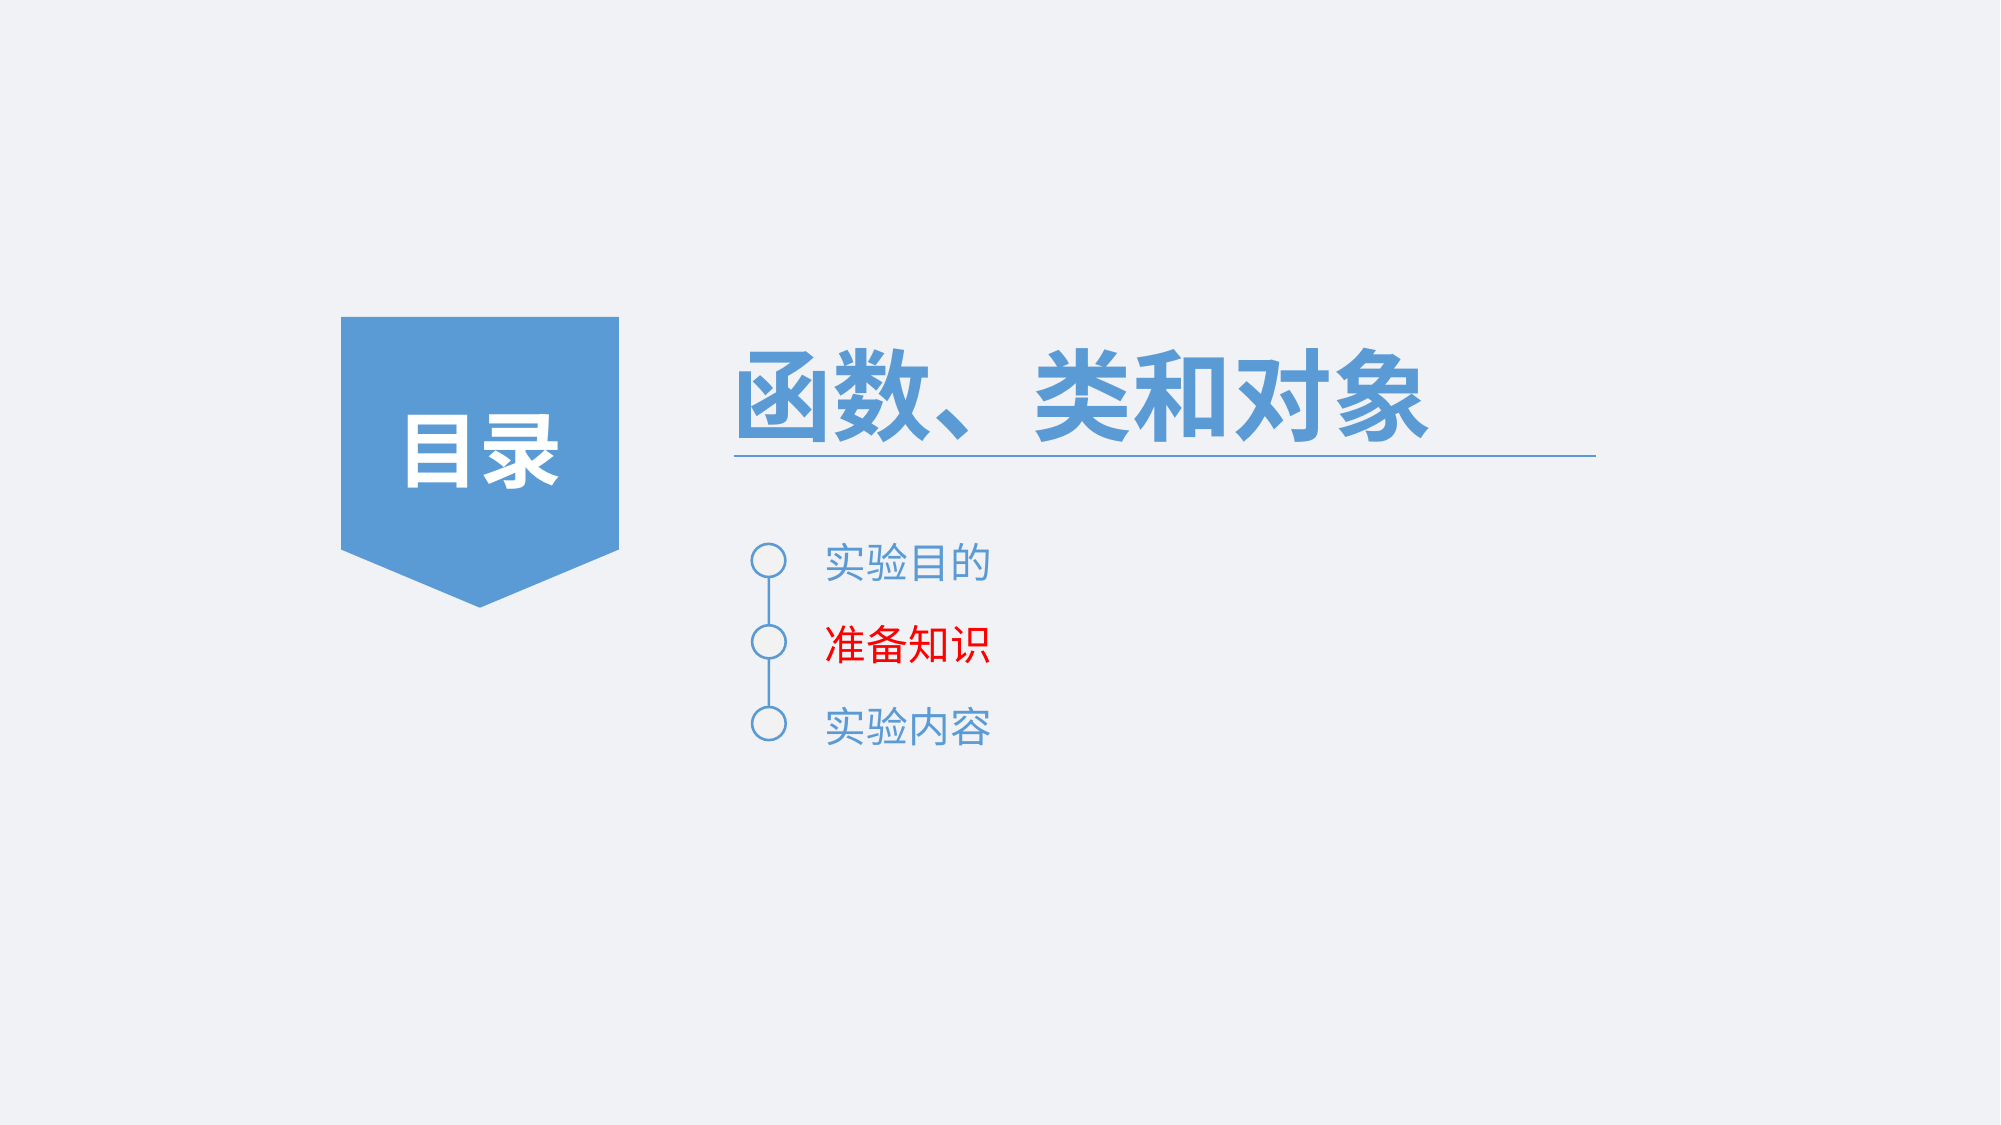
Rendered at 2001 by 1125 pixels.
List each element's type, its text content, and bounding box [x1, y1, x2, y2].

text_box 实验目的 [804, 527, 1022, 597]
text_box 实验内容 [804, 690, 1022, 761]
text_box [750, 542, 787, 579]
text_box 目录 [340, 315, 620, 609]
text_box 准备知识 [804, 608, 1022, 679]
text_box [751, 624, 787, 660]
text_box [751, 706, 787, 742]
text_box 函数、类和对象 [717, 325, 1498, 461]
